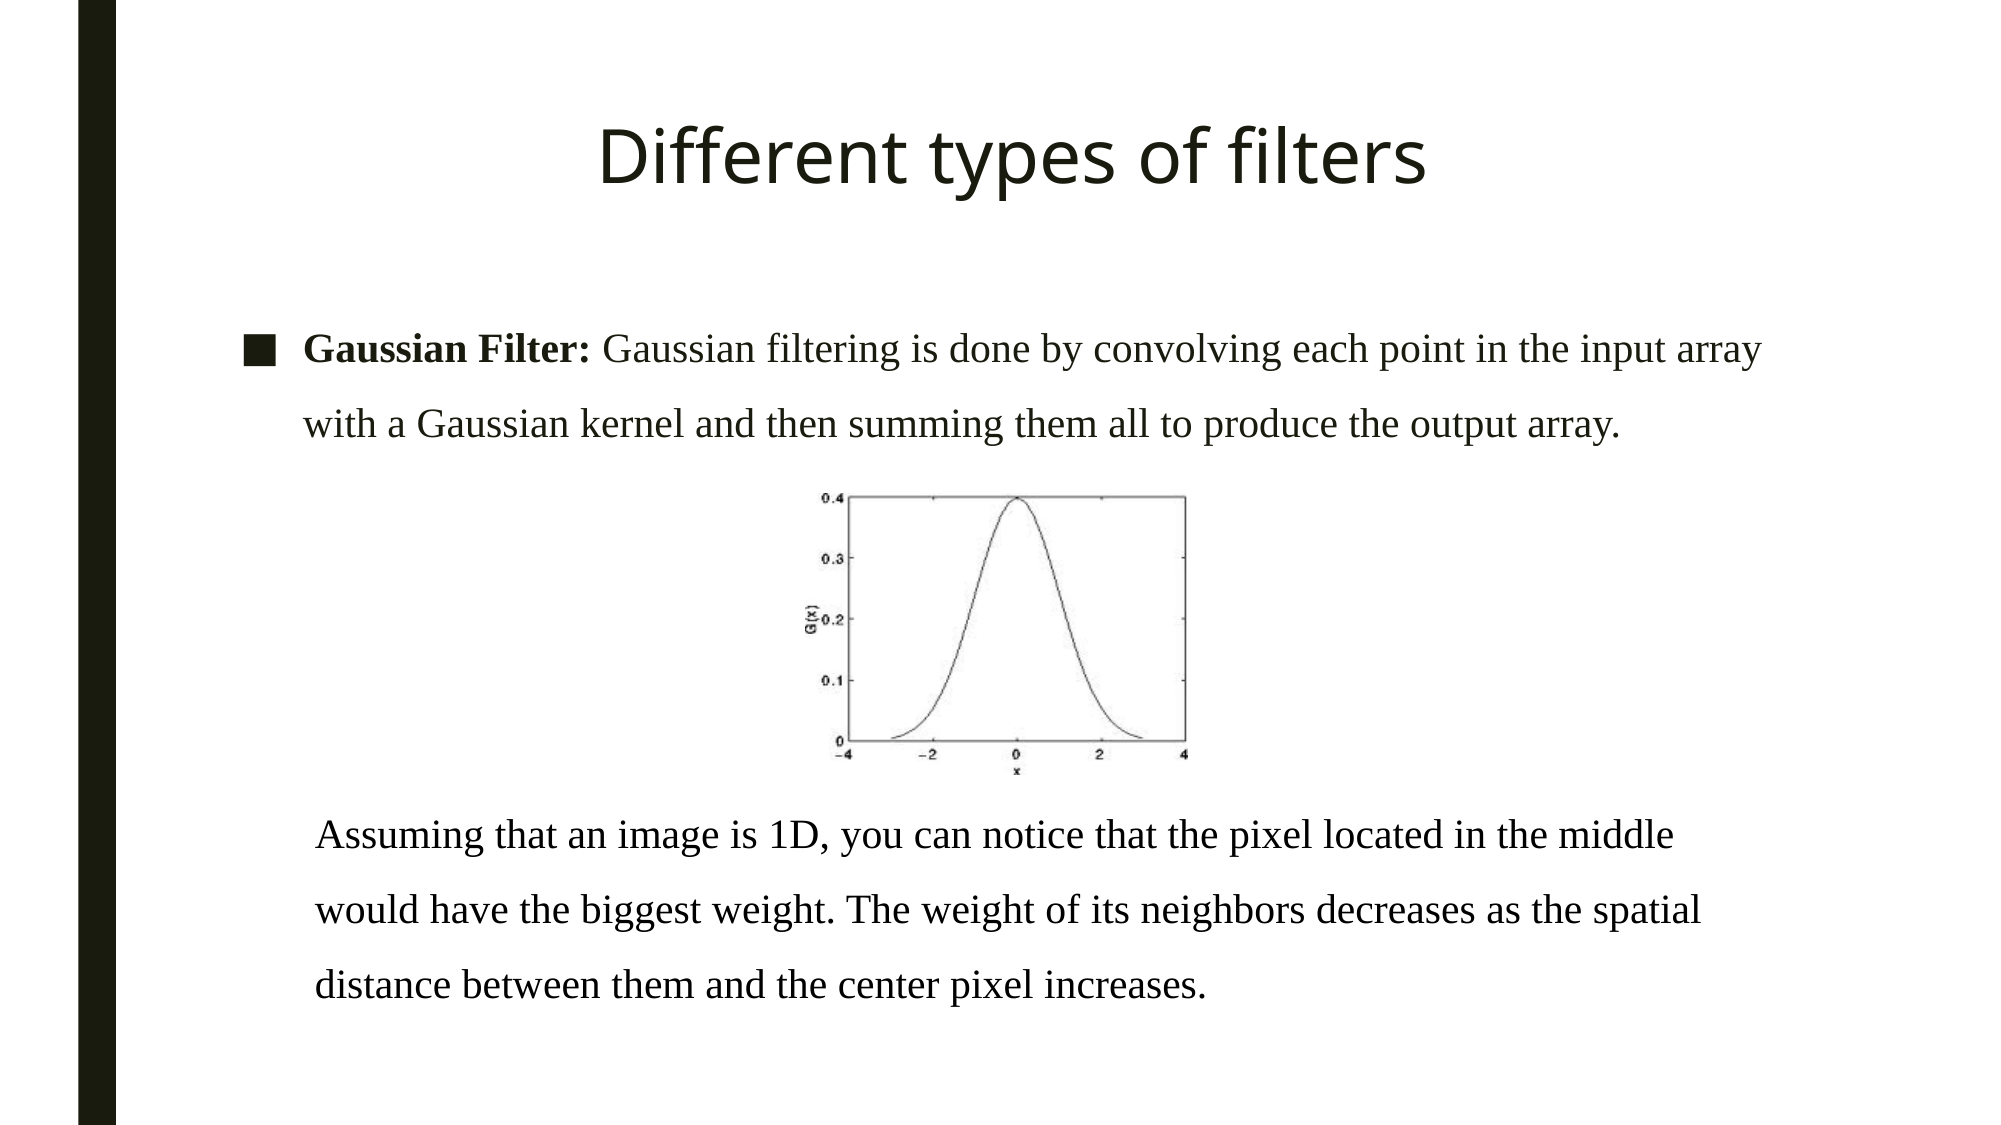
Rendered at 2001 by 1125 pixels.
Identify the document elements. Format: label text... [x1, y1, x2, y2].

list Gaussian Filter: Gaussian filtering is done by convolving each point in the input array with a Gaussian kernel and then summing them all to produce the output array. [225, 287, 1800, 963]
text_box Assuming that an image is 1D, you can notice that the pixel located in the middle would have the biggest weight. The weight of its neighbors decreases as the spatial distance between them and the center pixel increases. [299, 774, 1800, 1059]
picture [805, 493, 1188, 775]
title Different types of filters [225, 112, 1800, 250]
